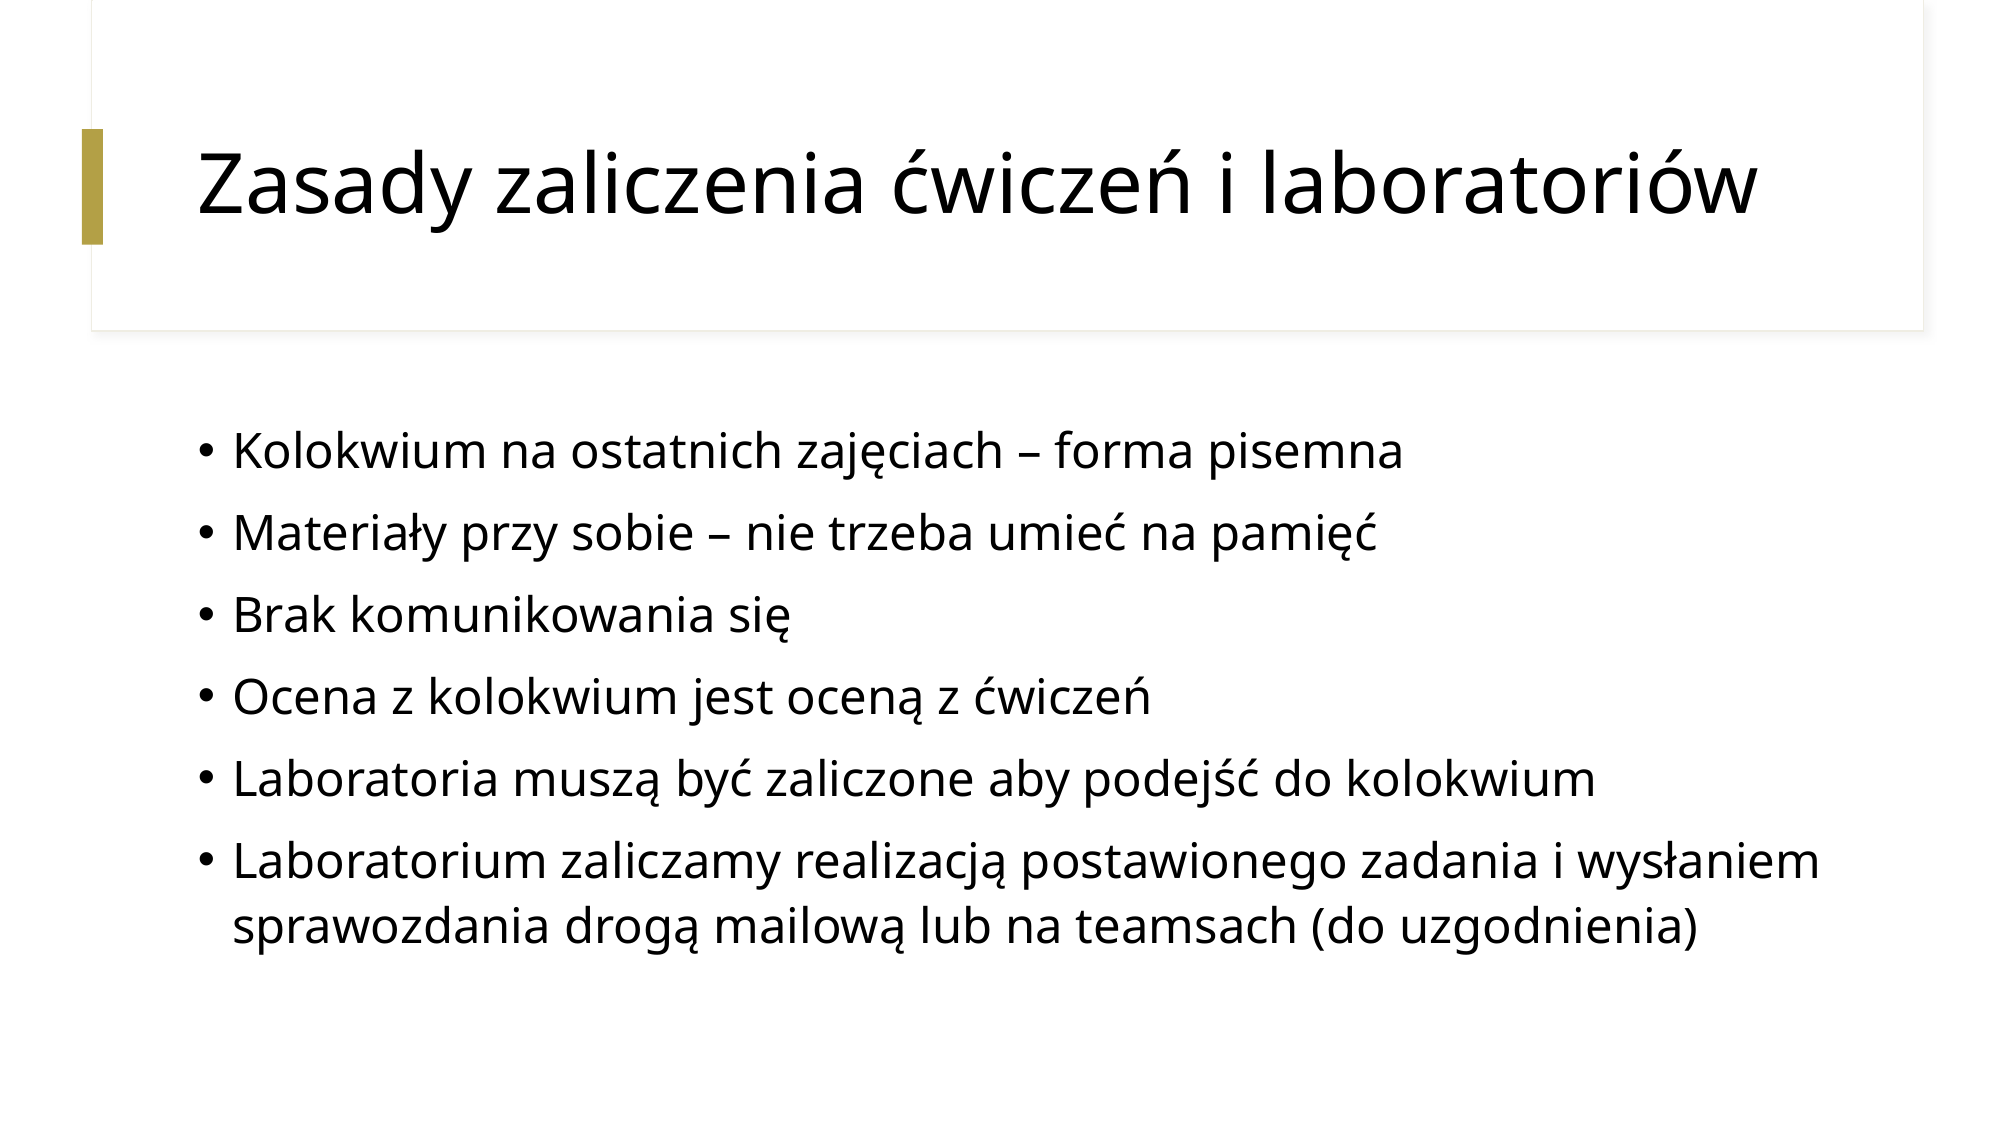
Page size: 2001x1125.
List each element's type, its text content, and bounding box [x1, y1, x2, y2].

title Zasady zaliczenia ćwiczeń i laboratoriów [183, 90, 1851, 284]
list Kolokwium na ostatnich zajęciach – forma pisemna Materiały przy sobie – nie trzeba umieć na pamięć Brak komunikowania się Ocena z kolokwium jest oceną z ćwiczeń Laboratoria muszą być zaliczone aby podejść do kolokwium Laboratorium zaliczamy realizacją postawionego zadania i wysłaniem sprawozdania drogą mailową lub na teamsach (do uzgodnienia) [183, 406, 1851, 1013]
